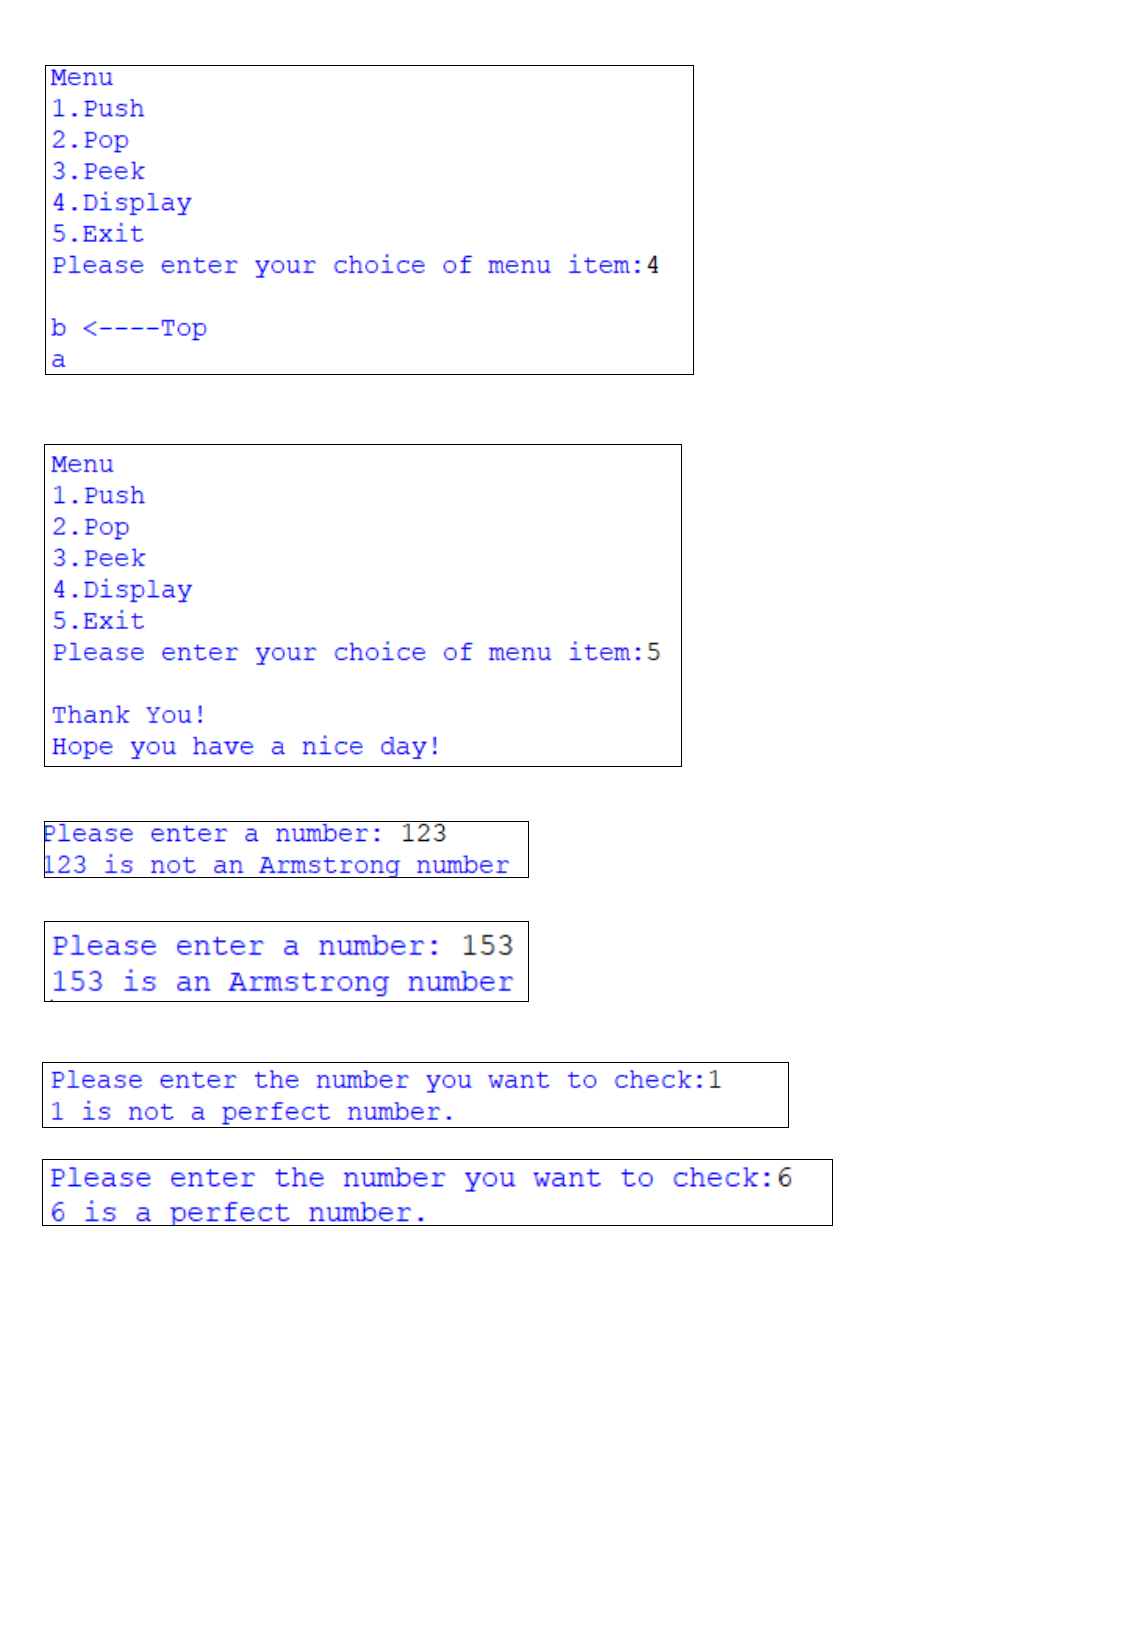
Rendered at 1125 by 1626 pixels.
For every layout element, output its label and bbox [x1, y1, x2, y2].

picture [44, 444, 683, 767]
picture [44, 821, 529, 878]
picture [42, 1159, 833, 1226]
picture [44, 65, 694, 375]
picture [42, 1061, 789, 1128]
picture [44, 921, 529, 1002]
